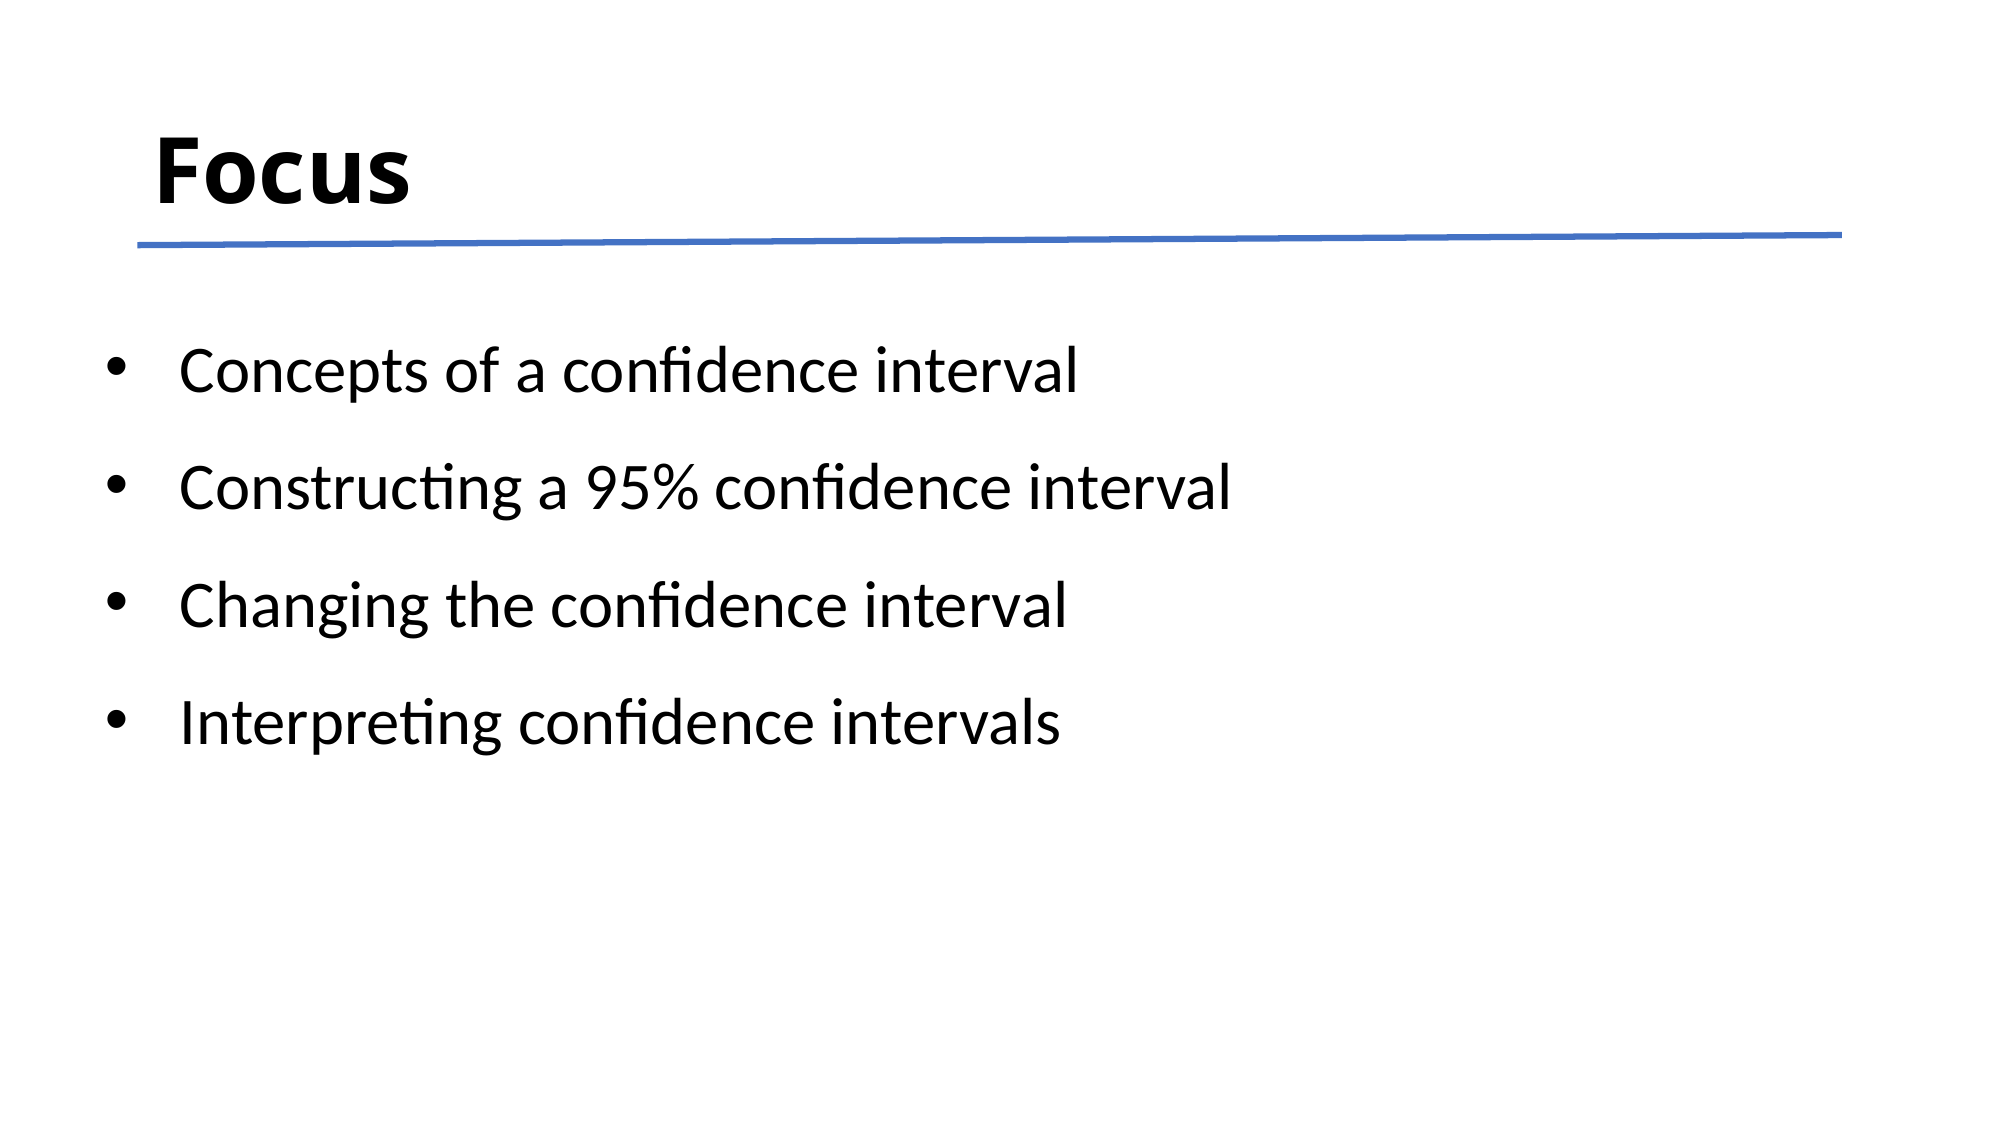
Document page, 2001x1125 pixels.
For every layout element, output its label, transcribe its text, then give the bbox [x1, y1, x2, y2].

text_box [137, 235, 1842, 246]
text_box Focus [137, 117, 1863, 278]
text_box Concepts of a confidence interval Constructing a 95% confidence interval Changing the confidence interval Interpreting confidence intervals [89, 318, 1910, 766]
